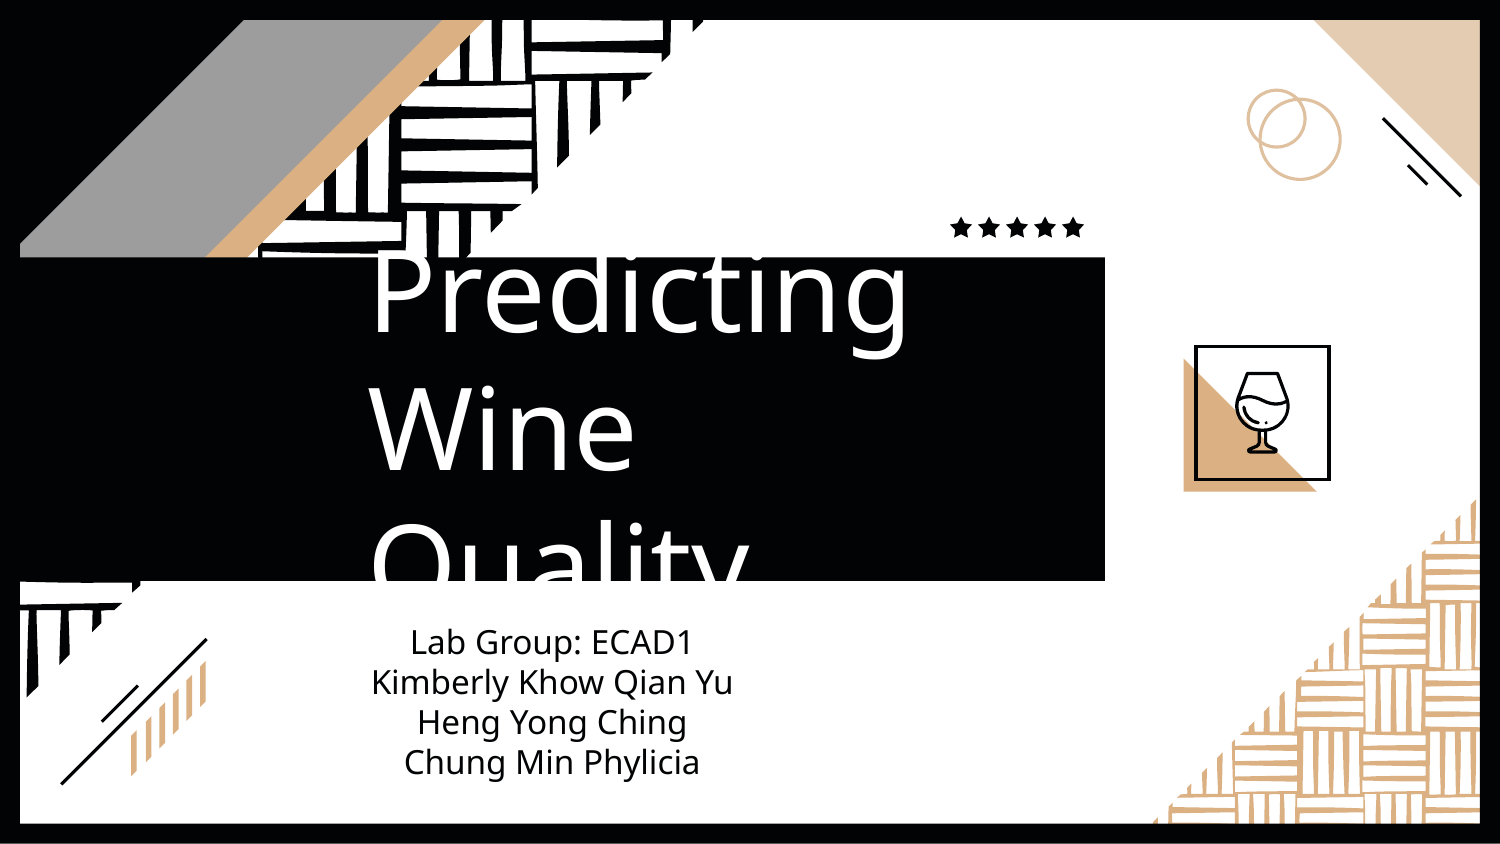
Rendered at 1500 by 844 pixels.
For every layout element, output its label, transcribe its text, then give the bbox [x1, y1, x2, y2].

title Lab Group: ECAD1 Kimberly Khow Qian Yu Heng Yong Ching Chung Min Phylicia [326, 613, 779, 789]
text_box [0, 257, 1105, 581]
title Predicting Wine Quality [352, 276, 1051, 573]
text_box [1230, 371, 1294, 454]
text_box [1183, 358, 1317, 492]
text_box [949, 216, 1085, 238]
